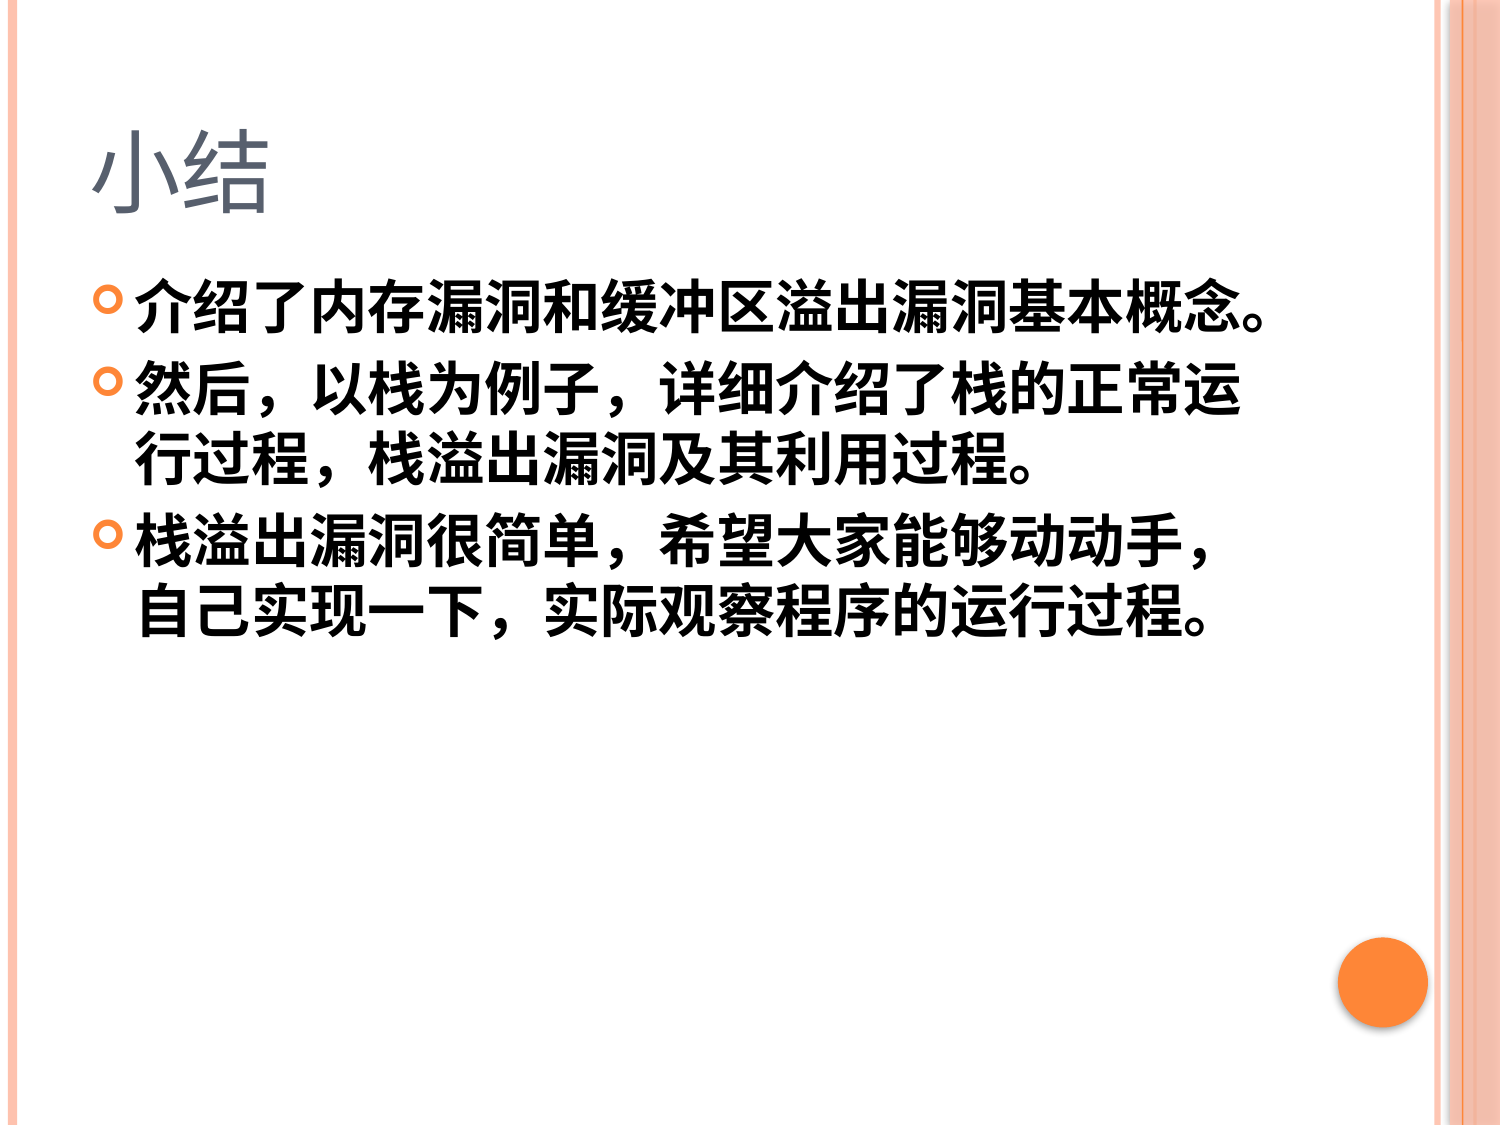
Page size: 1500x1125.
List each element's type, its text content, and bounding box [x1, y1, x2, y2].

list 介绍了内存漏洞和缓冲区溢出漏洞基本概念。 然后，以栈为例子，详细介绍了栈的正常运行过程，栈溢出漏洞及其利用过程。 栈溢出漏洞很简单，希望大家能够动动手，自己实现一下，实际观察程序的运行过程。 [75, 262, 1300, 1062]
title 小结 [75, 45, 1300, 233]
